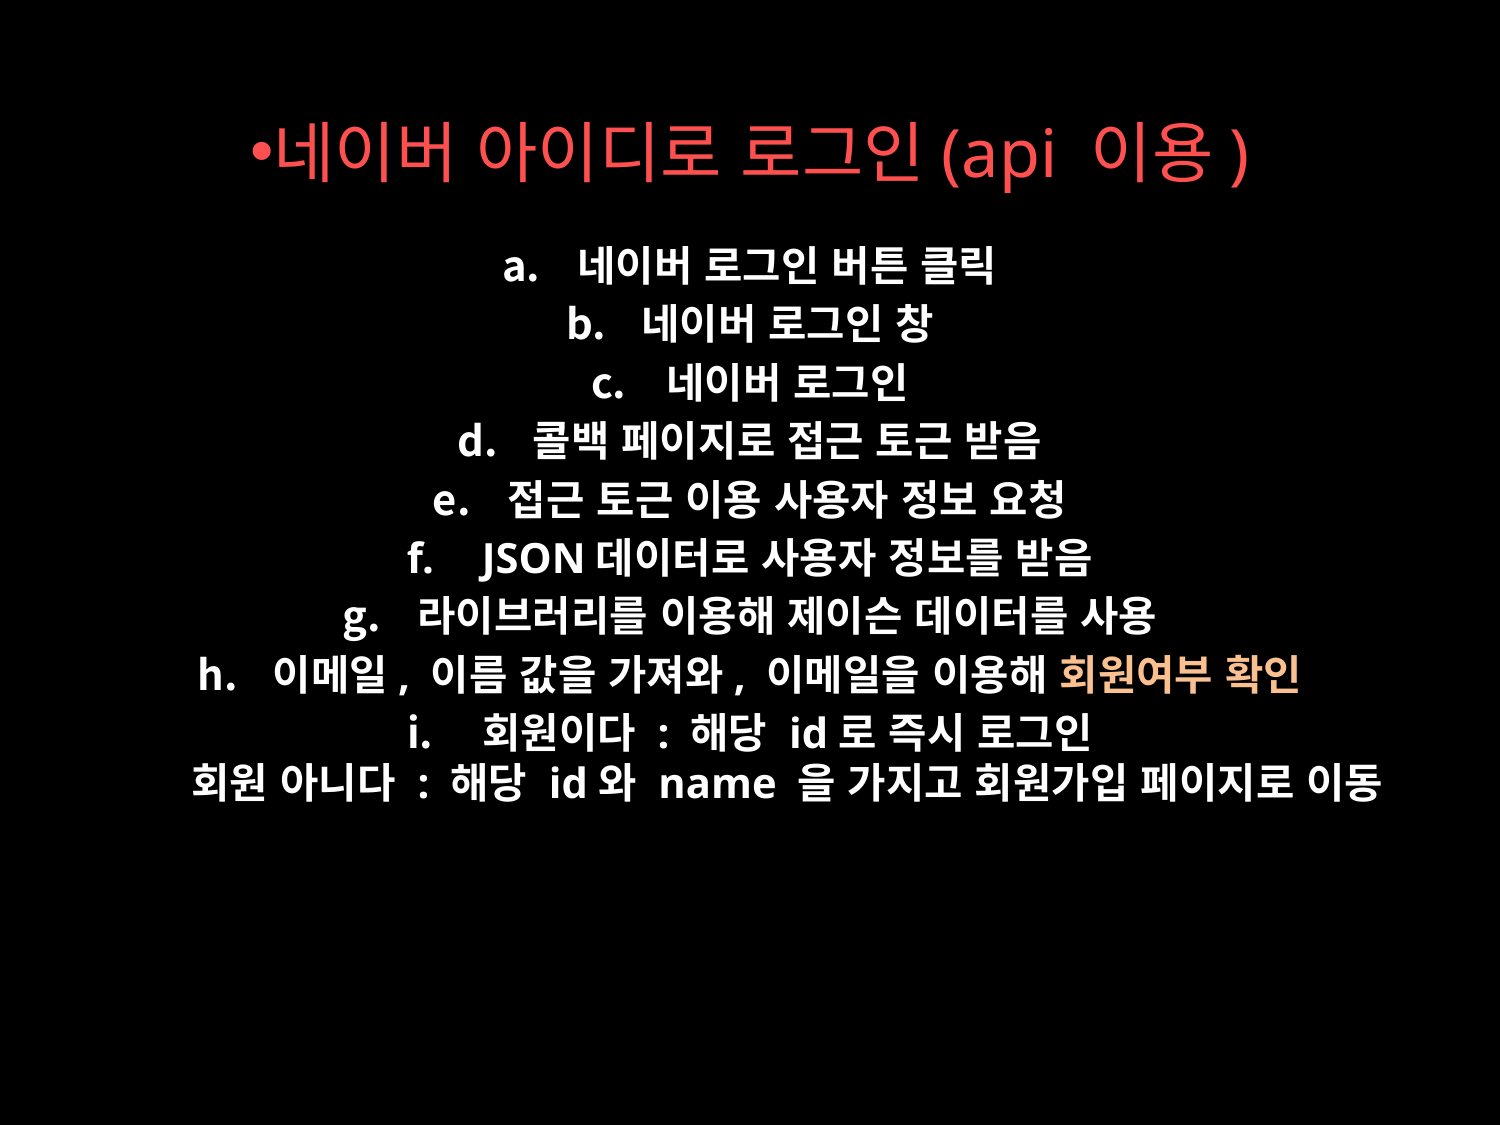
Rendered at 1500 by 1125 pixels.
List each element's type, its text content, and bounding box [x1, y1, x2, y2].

text_box [269, 187, 1320, 1125]
subtitle 네이버 아이디로 로그인(api 이용) 네이버 로그인 버튼 클릭 네이버 로그인 창 네이버 로그인 콜백 페이지로 접근 토근 받음 접근 토근 이용 사용자 정보 요청 JSON데이터로 사용자 정보를 받음 라이브러리를 이용해 제이슨 데이터를 사용 이메일, 이름 값을 가져와, 이메일을 이용해 회원여부 확인 회원이다 : 해당 id로 즉시 로그인 회원 아니다 : 해당 id와 name 을 가지고 회원가입 페이지로 이동 [0, 0, 1500, 961]
